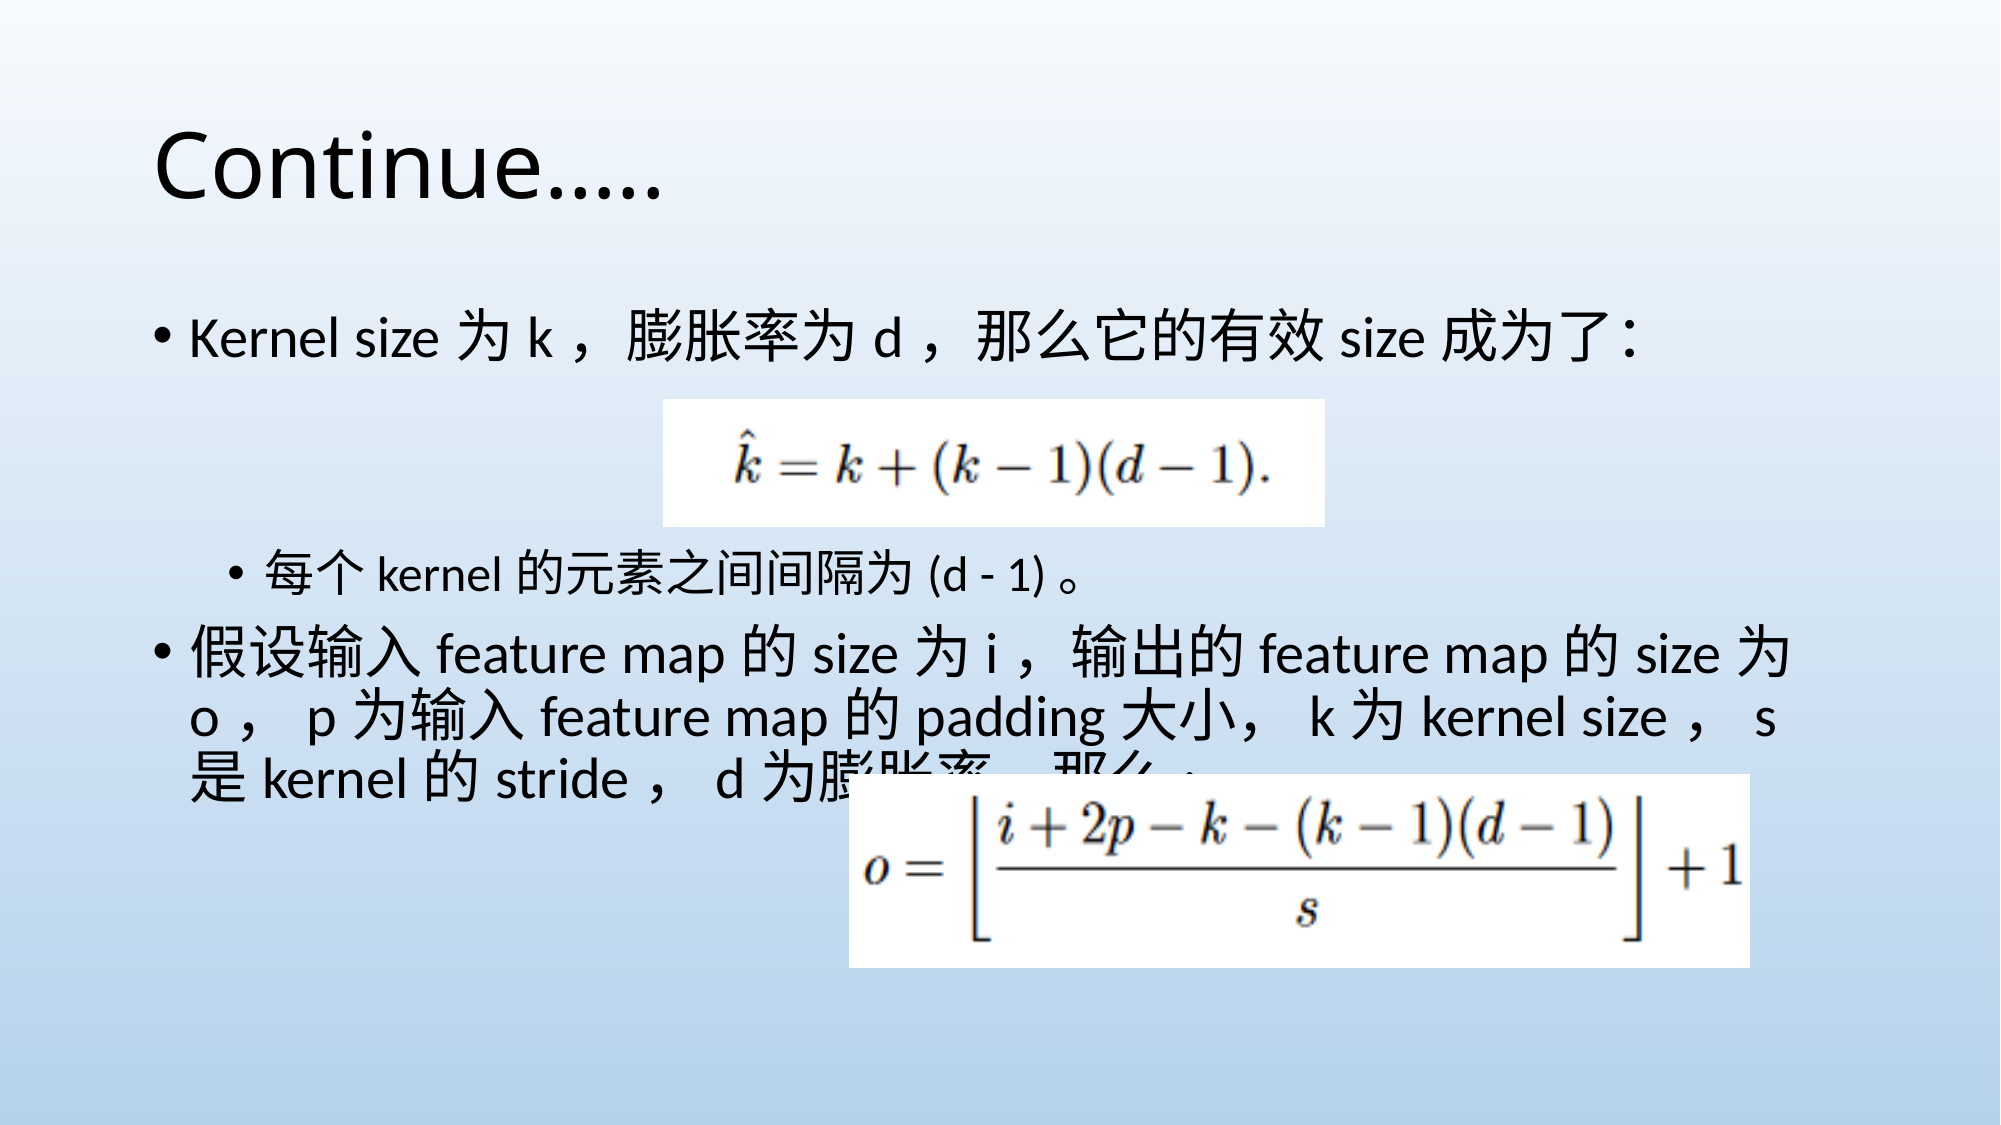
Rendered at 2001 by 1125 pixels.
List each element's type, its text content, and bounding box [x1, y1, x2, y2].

picture [849, 774, 1750, 968]
list Kernel size为k，膨胀率为d，那么它的有效size成为了： 每个kernel的元素之间间隔为(d - 1)。 假设输入feature map的size为i，输出的feature map的size为o，p为输入feature map的padding大小，k为kernel size，s是kernel的stride，d为膨胀率，那么: [137, 299, 1863, 1014]
title Continue….. [137, 59, 1863, 278]
picture [663, 399, 1325, 527]
